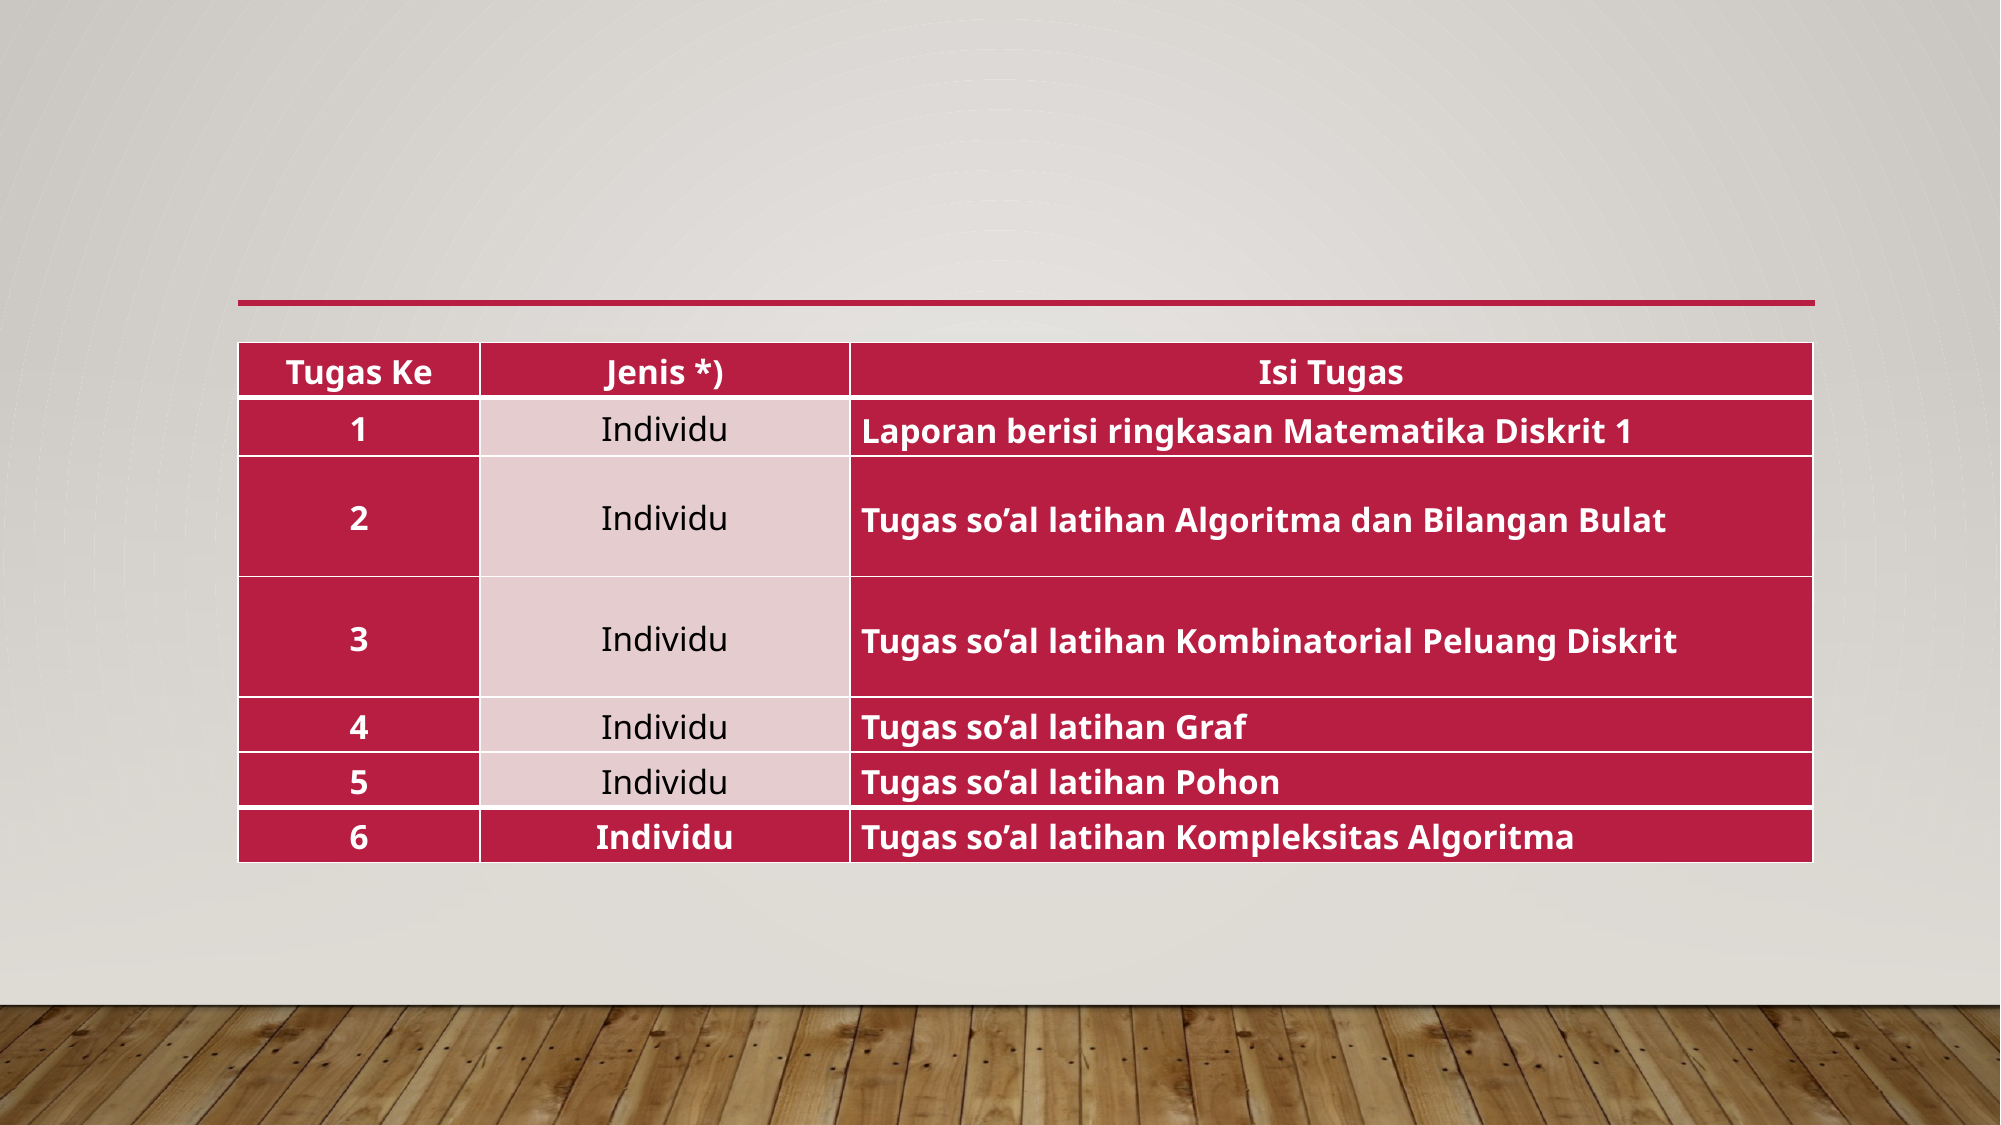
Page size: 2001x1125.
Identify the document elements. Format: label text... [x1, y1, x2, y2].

picture [0, 1005, 2000, 1125]
table_cell 1 [239, 400, 479, 455]
table_cell Laporan berisi ringkasan Matematika Diskrit 1 [851, 400, 1812, 455]
table_cell 5 [239, 753, 479, 805]
table_cell Tugas so’al latihan Kompleksitas Algoritma [851, 810, 1812, 862]
table_cell Individu [481, 698, 849, 751]
table_header Isi Tugas [851, 343, 1812, 395]
table_cell 4 [239, 698, 479, 751]
table_cell 3 [239, 577, 479, 696]
table_cell Individu [481, 810, 849, 862]
table_cell 6 [239, 810, 479, 862]
table_cell 2 [239, 457, 479, 576]
table_cell Individu [481, 577, 849, 696]
table_cell Tugas so’al latihan Pohon [851, 753, 1812, 805]
table_cell Tugas so’al latihan Algoritma dan Bilangan Bulat [851, 457, 1812, 576]
table_cell Individu [481, 457, 849, 576]
table_cell Individu [481, 400, 849, 455]
table_header Jenis *) [481, 343, 849, 395]
table_cell Individu [481, 753, 849, 805]
table_cell Tugas so’al latihan Graf [851, 698, 1812, 751]
table_cell Tugas so’al latihan Kombinatorial Peluang Diskrit [851, 577, 1812, 696]
table_header Tugas Ke [239, 343, 479, 395]
